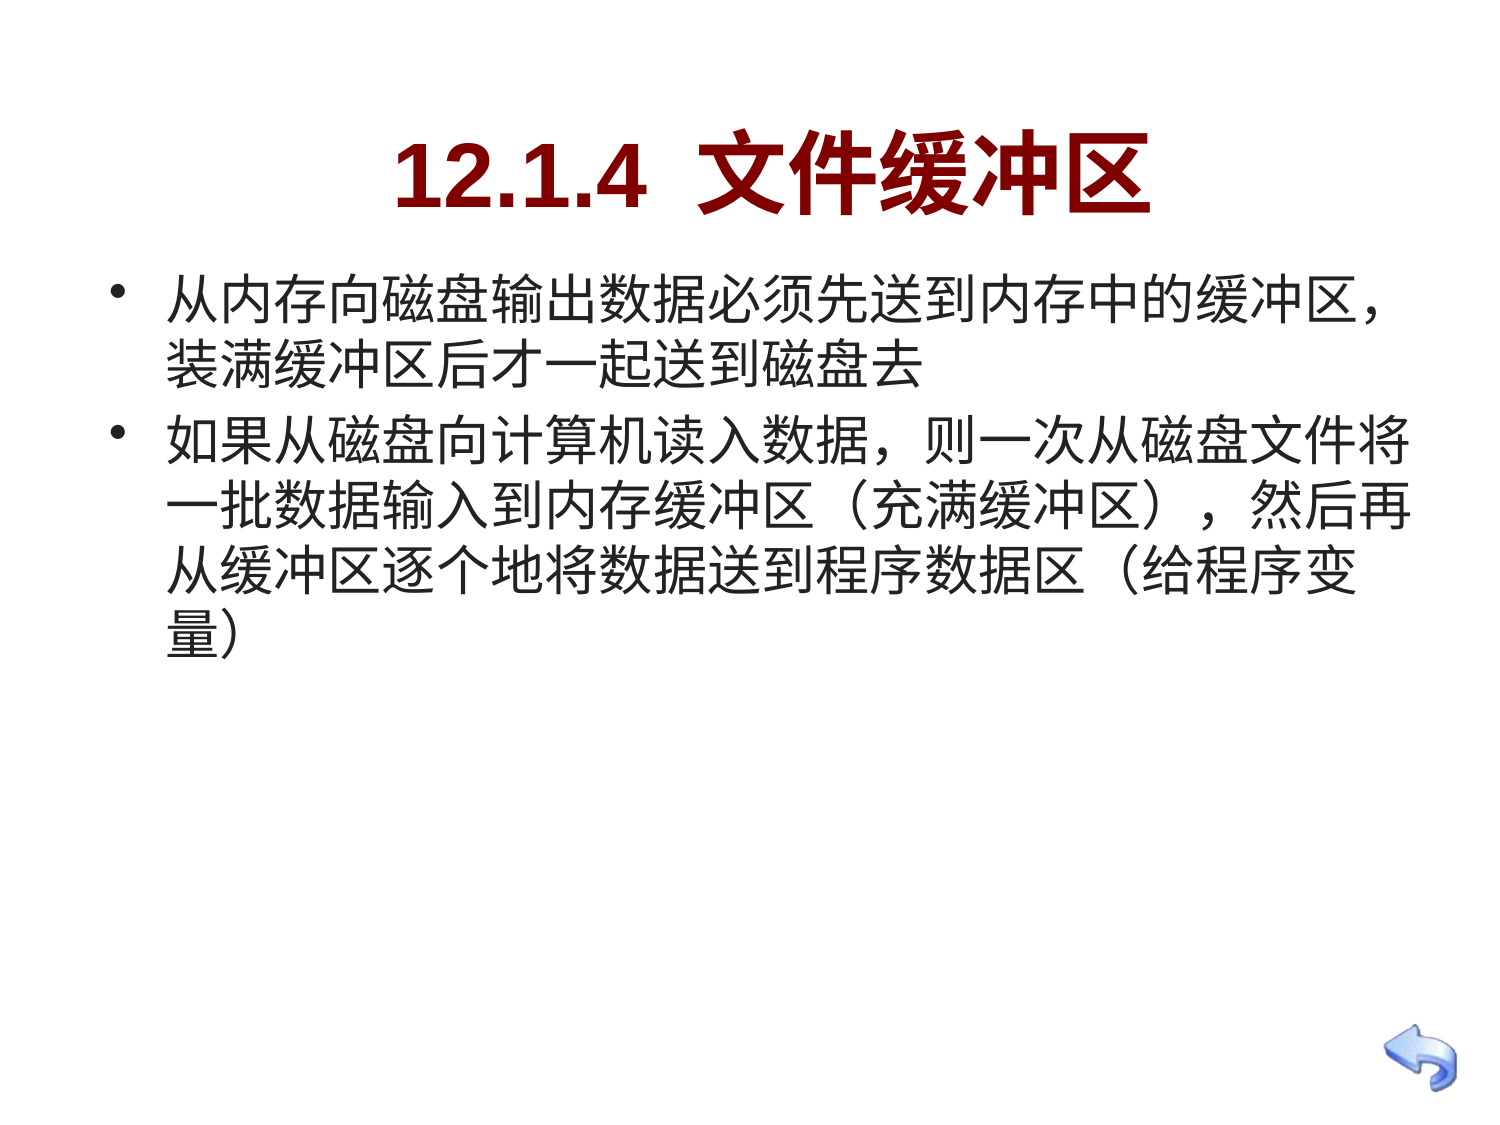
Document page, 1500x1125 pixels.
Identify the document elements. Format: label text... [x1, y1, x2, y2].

title 12.1.4 文件缓冲区 [46, 69, 1500, 273]
picture [1382, 1019, 1461, 1097]
list 从内存向磁盘输出数据必须先送到内存中的缓冲区，装满缓冲区后才一起送到磁盘去 如果从磁盘向计算机读入数据，则一次从磁盘文件将一批数据输入到内存缓冲区（充满缓冲区），然后再从缓冲区逐个地将数据送到程序数据区（给程序变量） [93, 257, 1430, 985]
